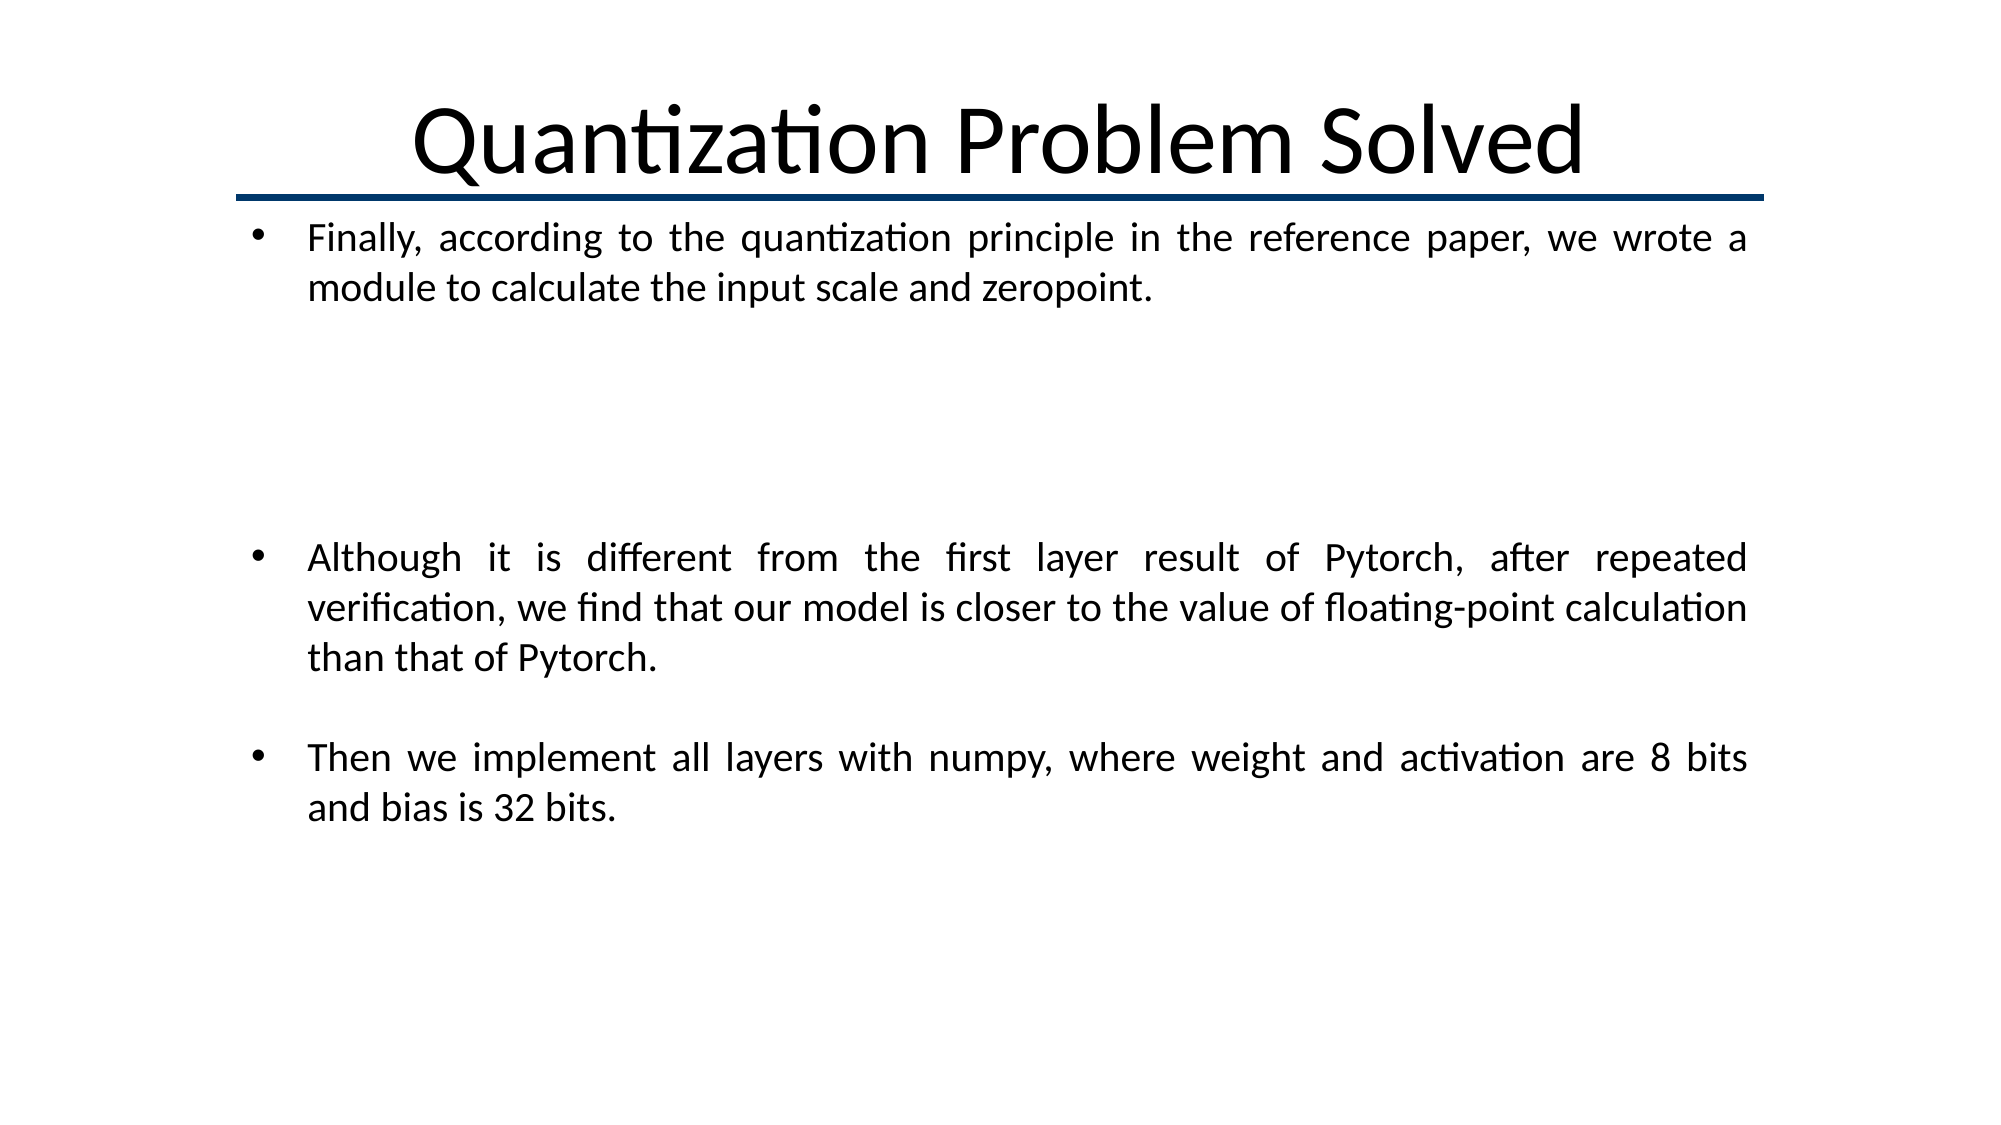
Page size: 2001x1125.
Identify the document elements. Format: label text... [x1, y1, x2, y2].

text_box Quantization Problem Solved [396, 66, 1604, 197]
